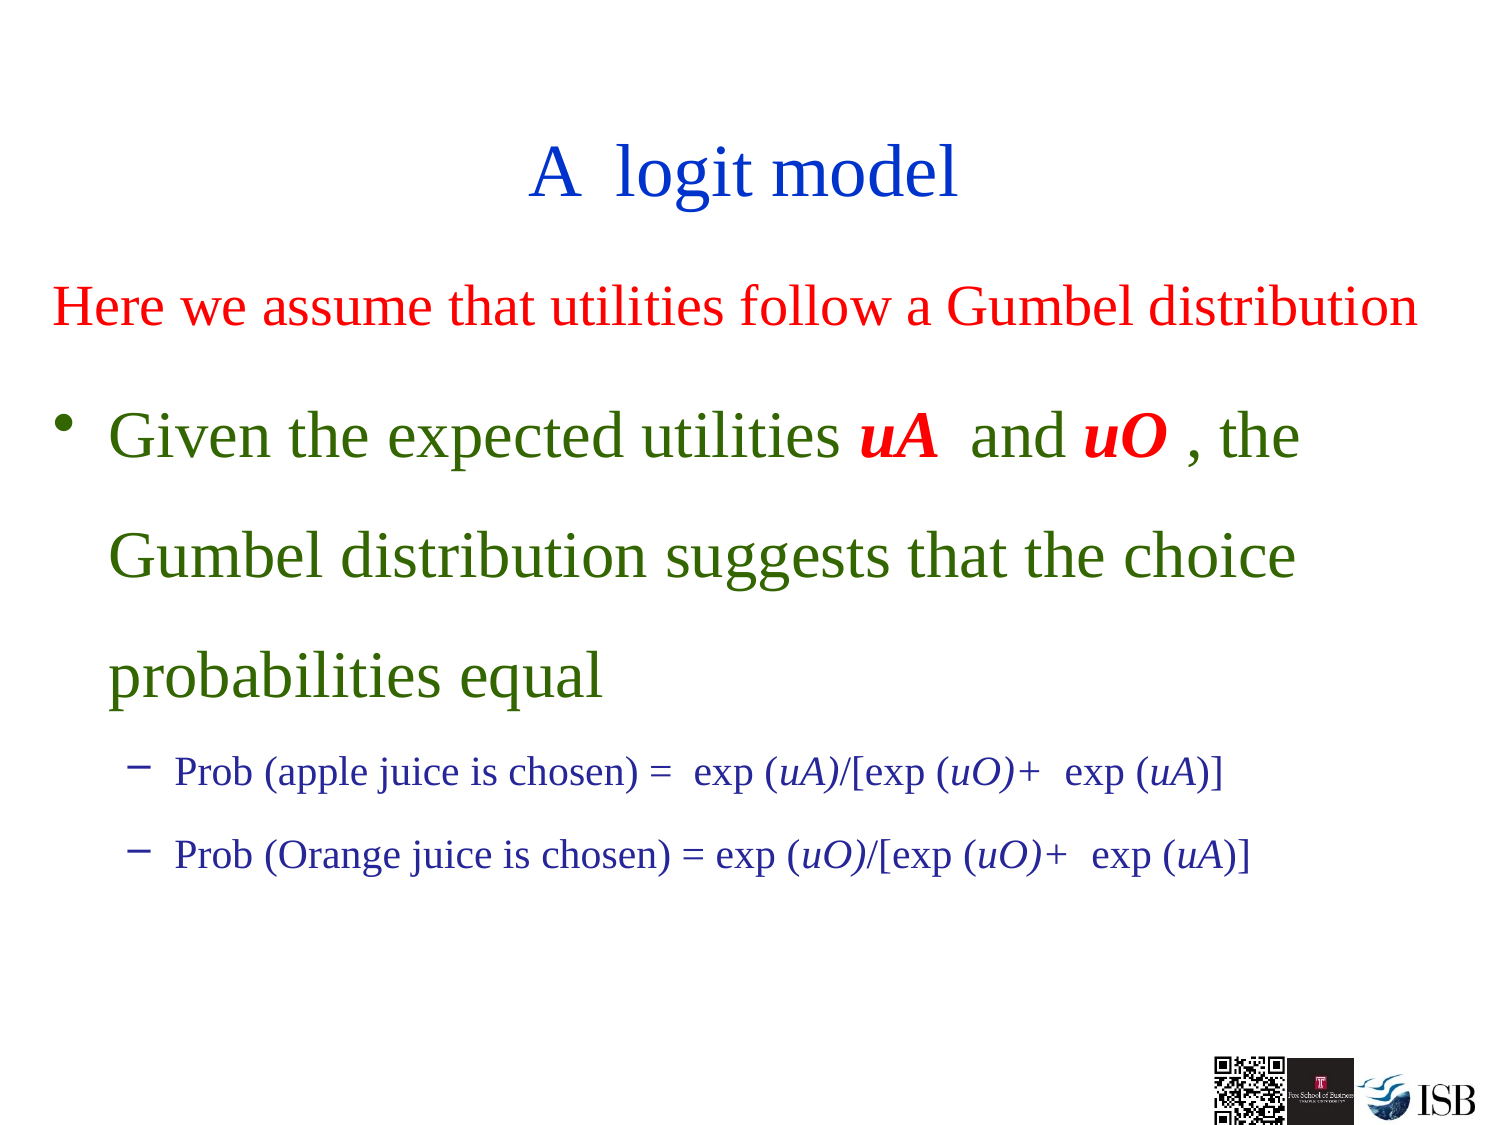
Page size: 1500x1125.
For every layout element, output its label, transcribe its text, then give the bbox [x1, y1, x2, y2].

picture [1212, 1055, 1475, 1125]
title A logit model [0, 50, 1488, 238]
list Here we assume that utilities follow a Gumbel distribution Given the expected utilities uA and uO , the Gumbel distribution suggests that the choice probabilities equal Prob (apple juice is chosen) = exp (uA)/[exp (uO)+ exp (uA)] Prob (Orange juice is chosen) = exp (uO)/[exp (uO)+ exp (uA)] [37, 224, 1463, 900]
